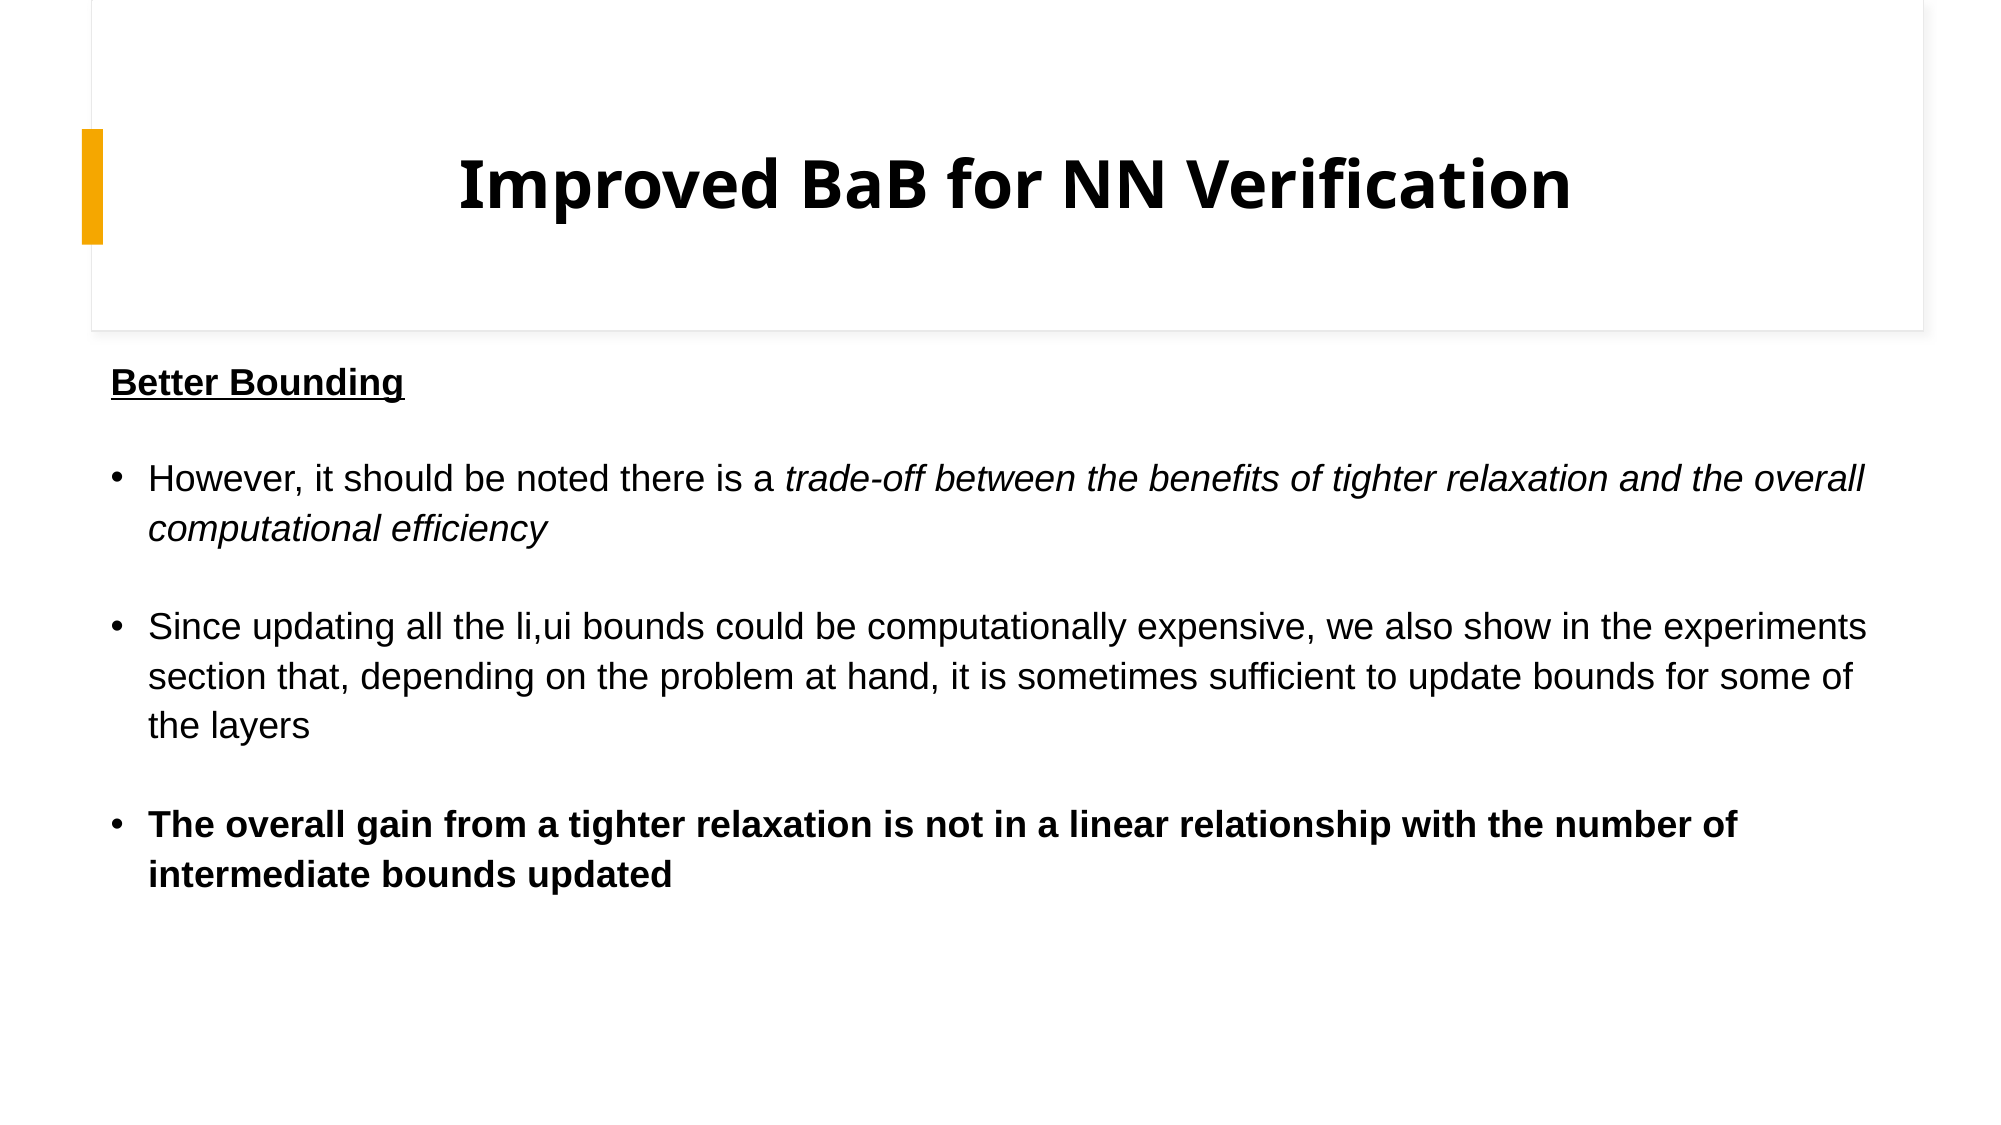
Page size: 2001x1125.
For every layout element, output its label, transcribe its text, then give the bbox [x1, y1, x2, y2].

title Improved BaB for NN Verification [183, 90, 1851, 284]
list Better Bounding However, it should be noted there is a trade-off between the benefits of tighter relaxation and the overall computational efficiency Since updating all the li,ui bounds could be computationally expensive, we also show in the experiments section that, depending on the problem at hand, it is sometimes sufficient to update bounds for some of the layers The overall gain from a tighter relaxation is not in a linear relationship with the number of intermediate bounds updated [95, 345, 1930, 1091]
